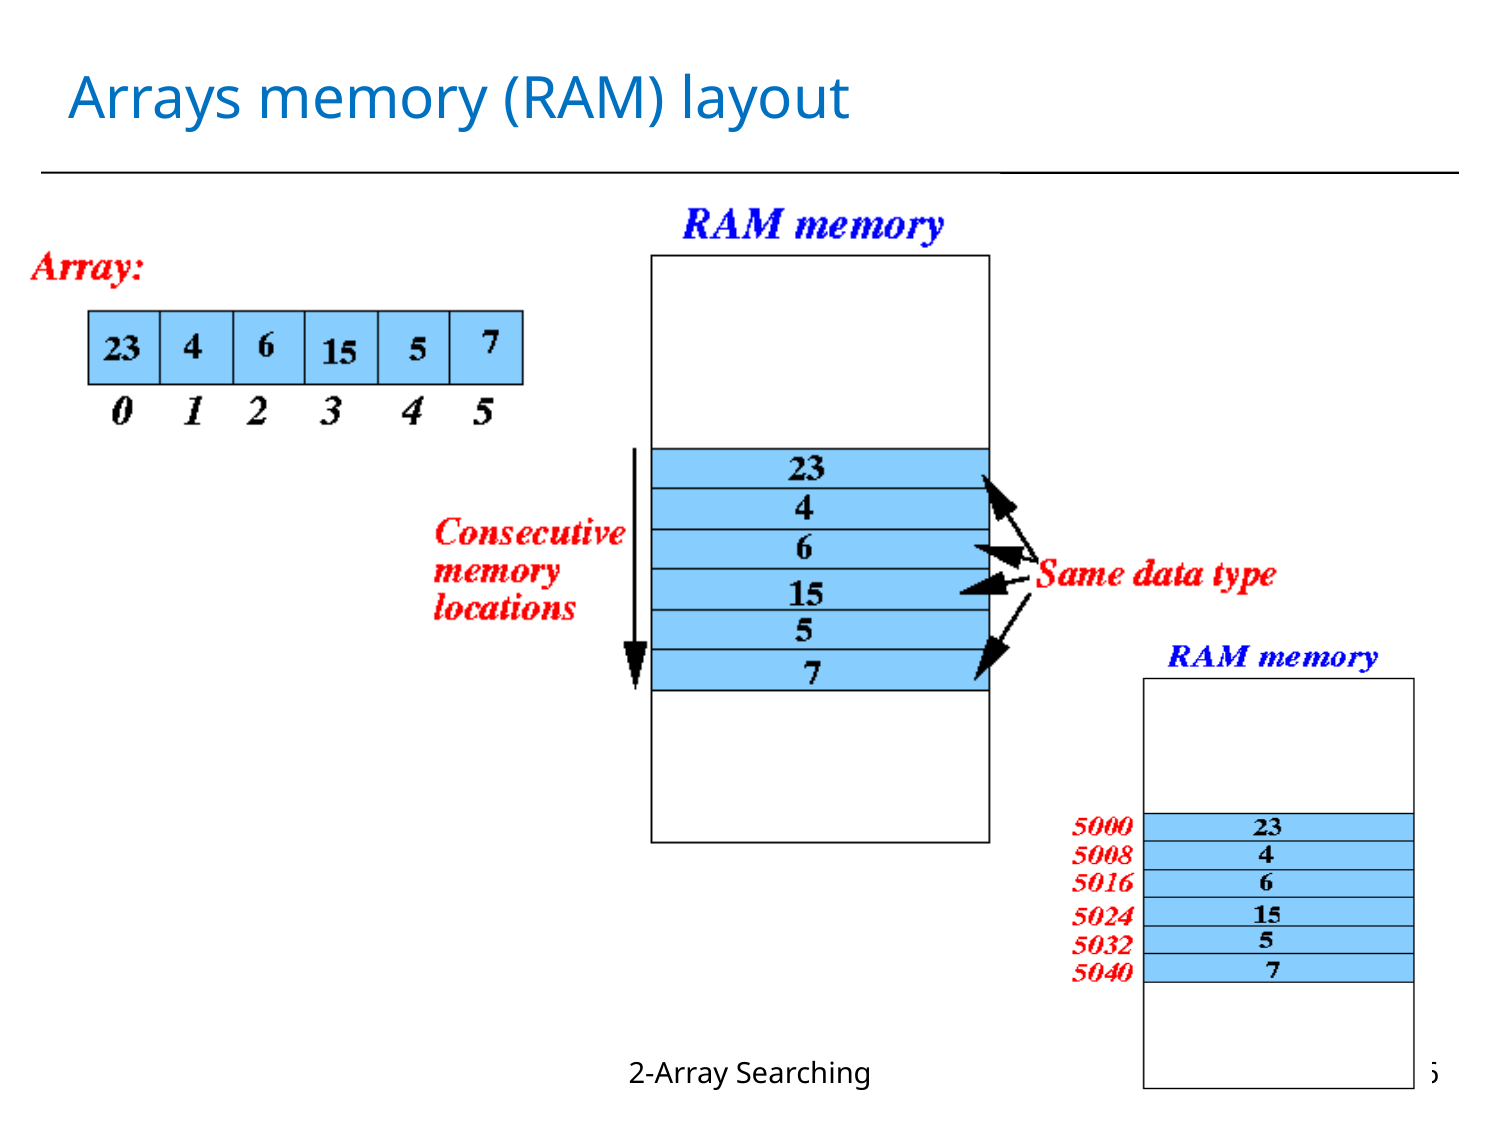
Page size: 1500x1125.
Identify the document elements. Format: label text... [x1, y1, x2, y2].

picture [20, 196, 1433, 1107]
slide_number 6 [1104, 1046, 1455, 1125]
title Arrays memory (RAM) layout [52, 30, 1448, 159]
footer 2-Array Searching [502, 1046, 999, 1125]
